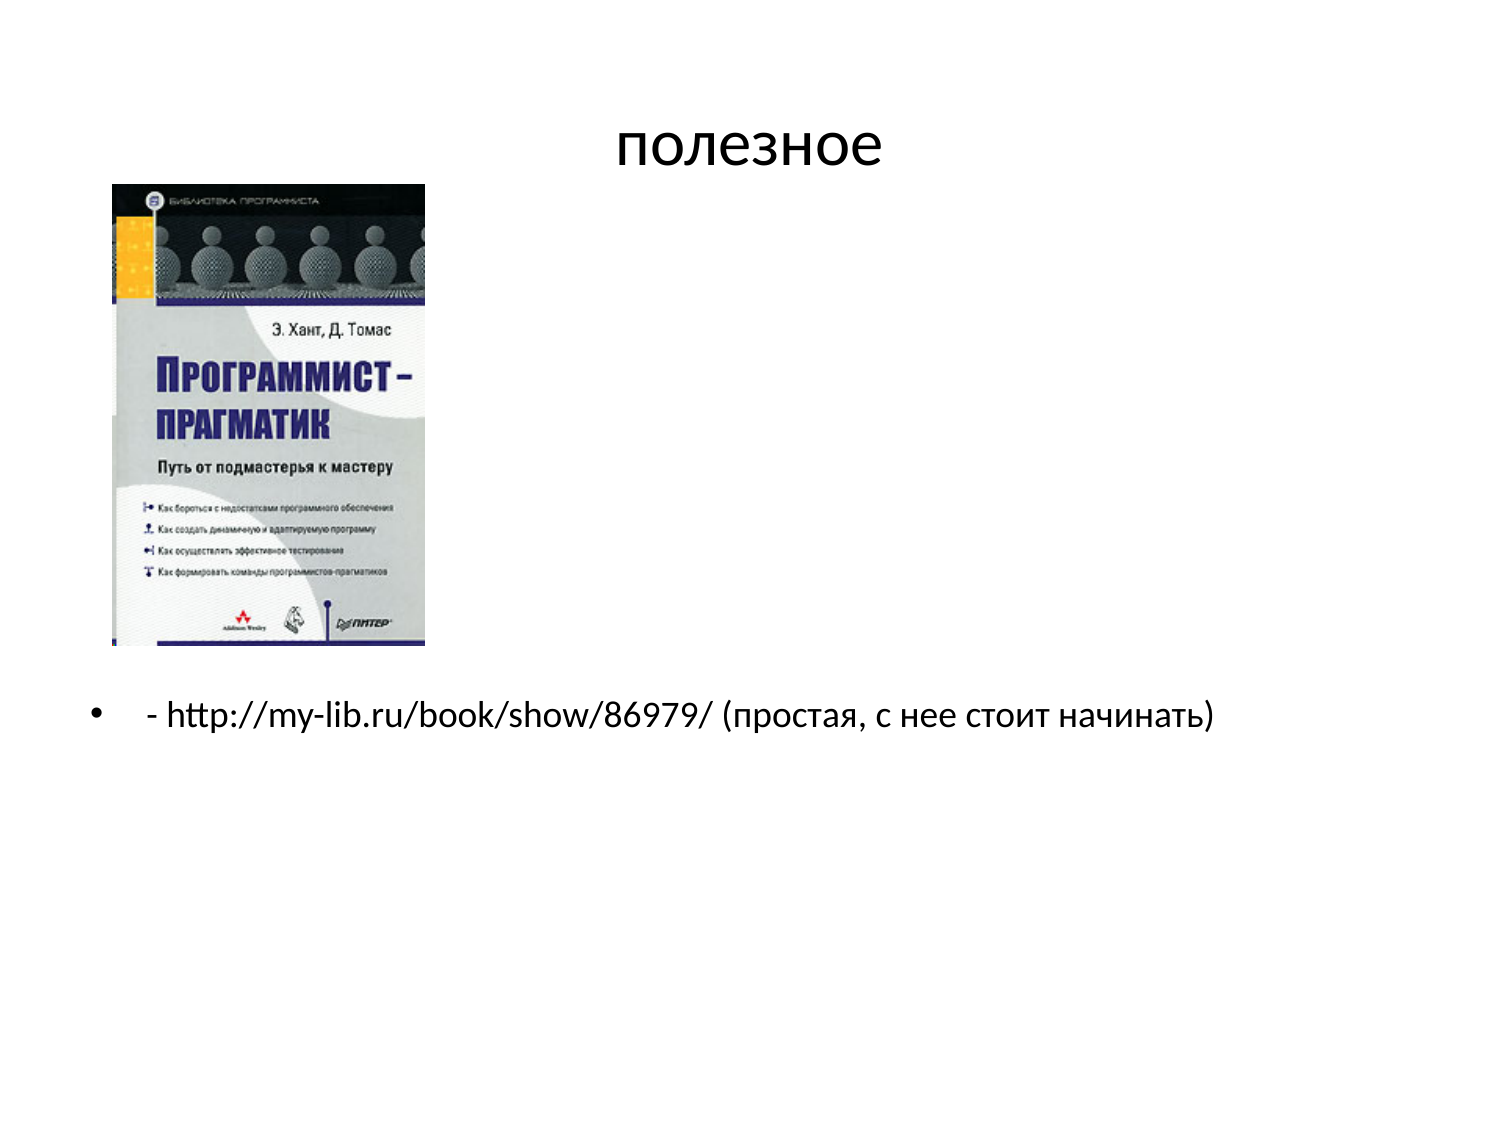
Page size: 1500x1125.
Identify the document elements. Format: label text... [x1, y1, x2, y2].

list - http://my-lib.ru/book/show/86979/ (простая, с нее стоит начинать) [75, 262, 1425, 1005]
title полезное [75, 45, 1425, 233]
picture [111, 184, 425, 646]
